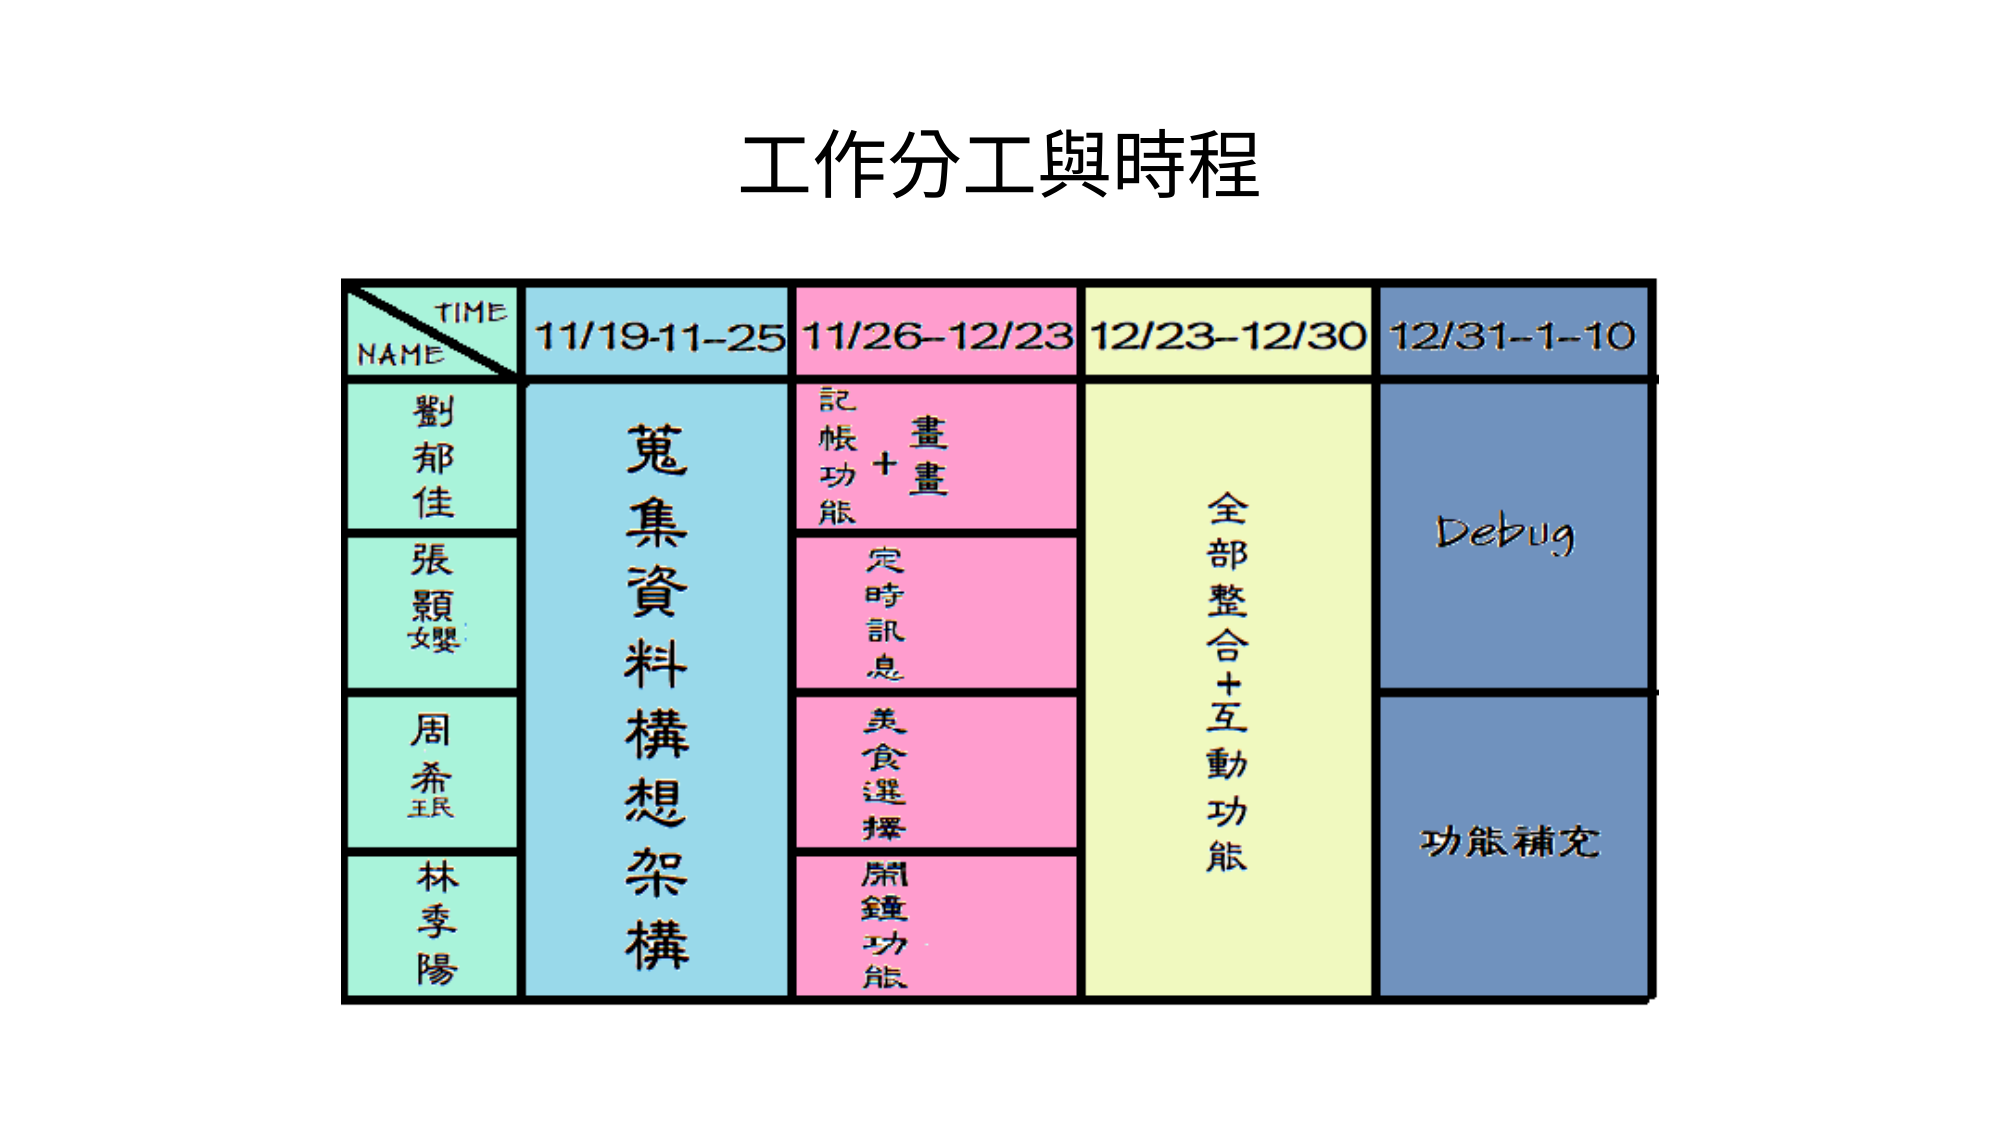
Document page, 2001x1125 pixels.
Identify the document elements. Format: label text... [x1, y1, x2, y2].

picture [341, 277, 1659, 1007]
title 工作分工與時程 [137, 59, 1863, 278]
